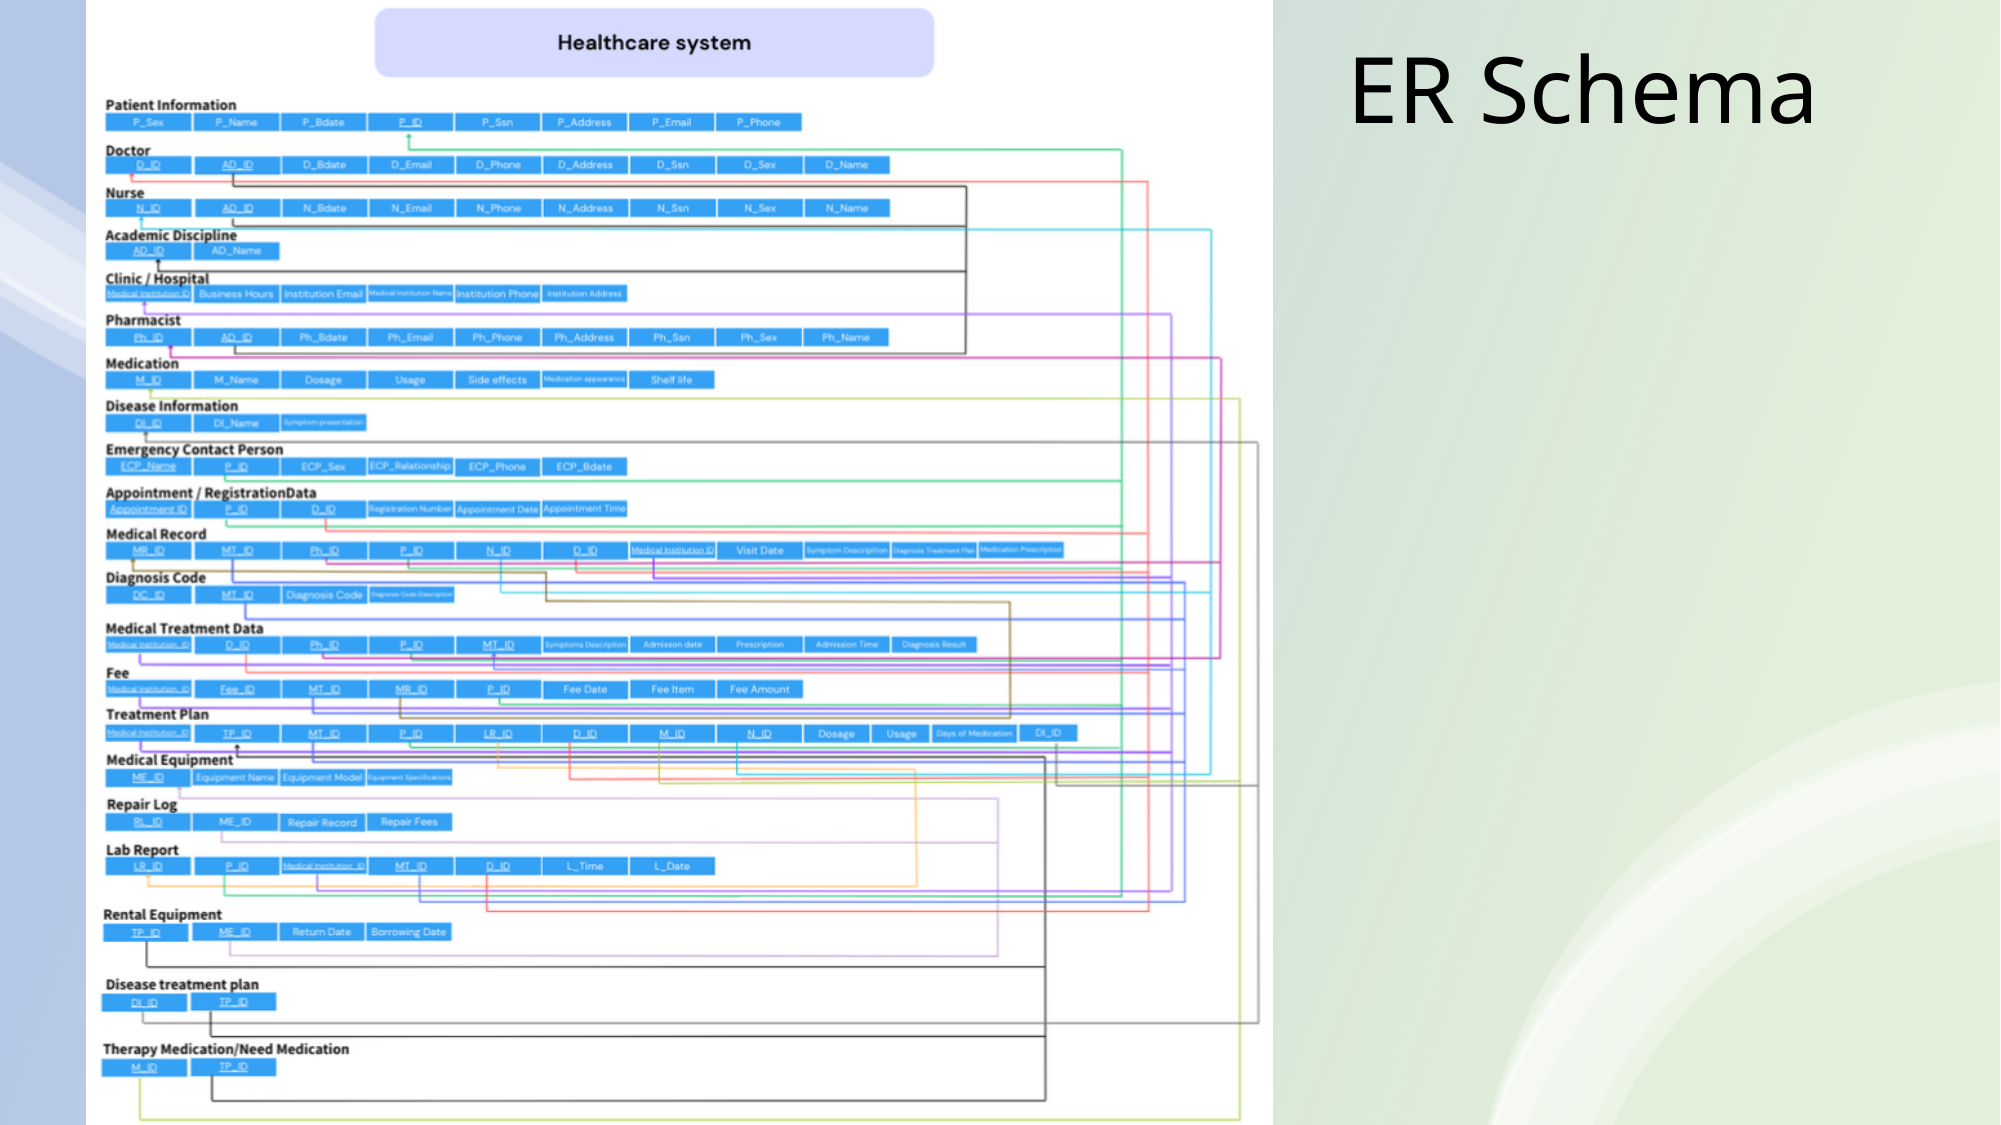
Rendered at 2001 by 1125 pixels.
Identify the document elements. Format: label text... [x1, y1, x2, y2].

picture [0, 0, 2001, 1125]
title ER Schema [1273, 15, 1928, 173]
